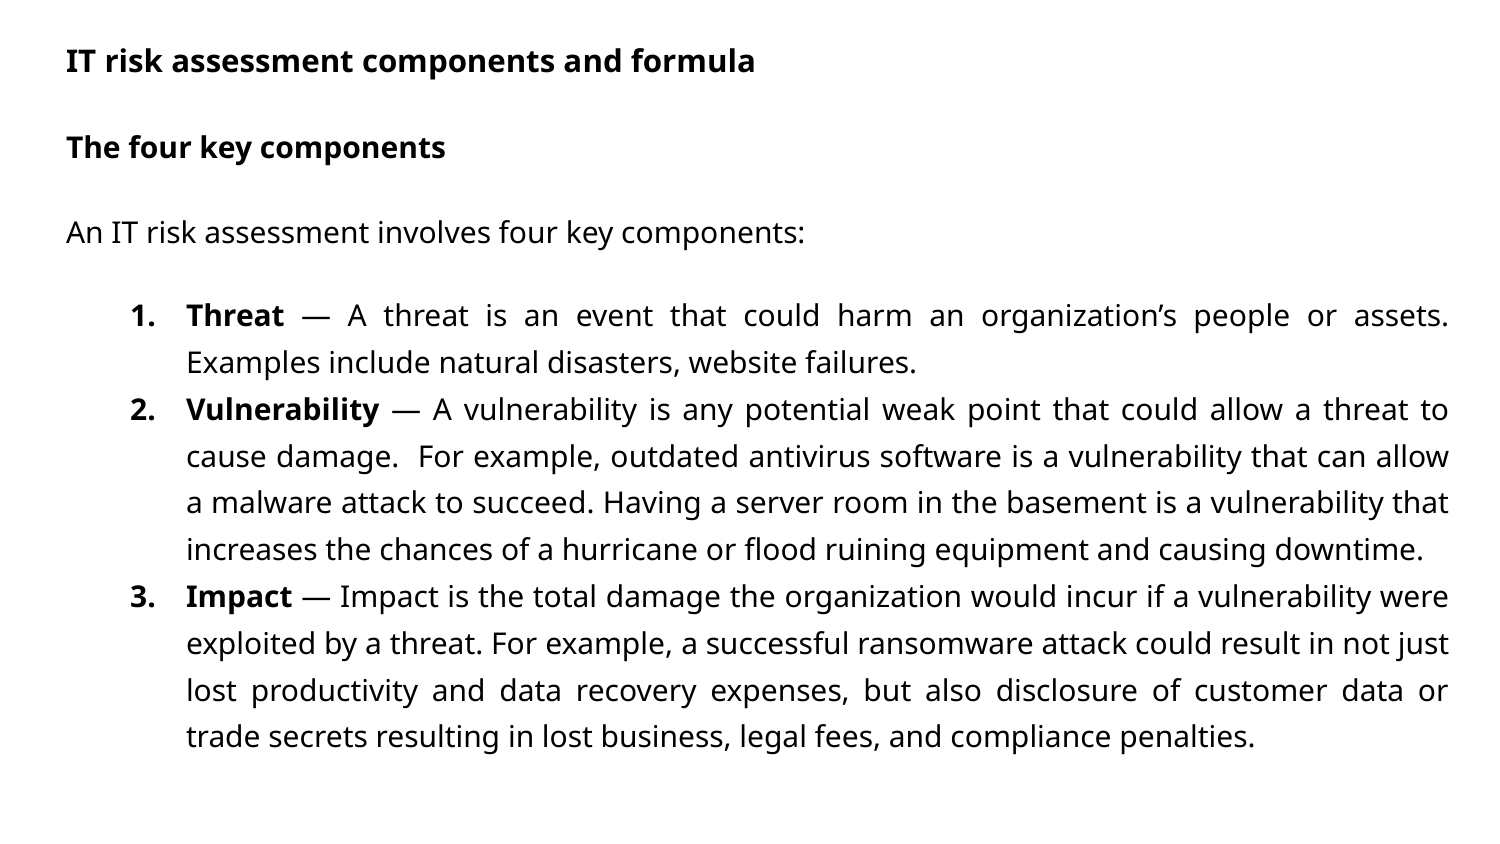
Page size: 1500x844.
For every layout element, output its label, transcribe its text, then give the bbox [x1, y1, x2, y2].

title IT risk assessment components and formula [51, 23, 1449, 91]
list The four key components An IT risk assessment involves four key components: Threat — A threat is an event that could harm an organization’s people or assets. Examples include natural disasters, website failures. Vulnerability — A vulnerability is any potential weak point that could allow a threat to cause damage. For example, outdated antivirus software is a vulnerability that can allow a malware attack to succeed. Having a server room in the basement is a vulnerability that increases the chances of a hurricane or flood ruining equipment and causing downtime. Impact — Impact is the total damage the organization would incur if a vulnerability were exploited by a threat. For example, a successful ransomware attack could result in not just lost productivity and data recovery expenses, but also disclosure of customer data or trade secrets resulting in lost business, legal fees, and compliance penalties. [51, 91, 1466, 794]
